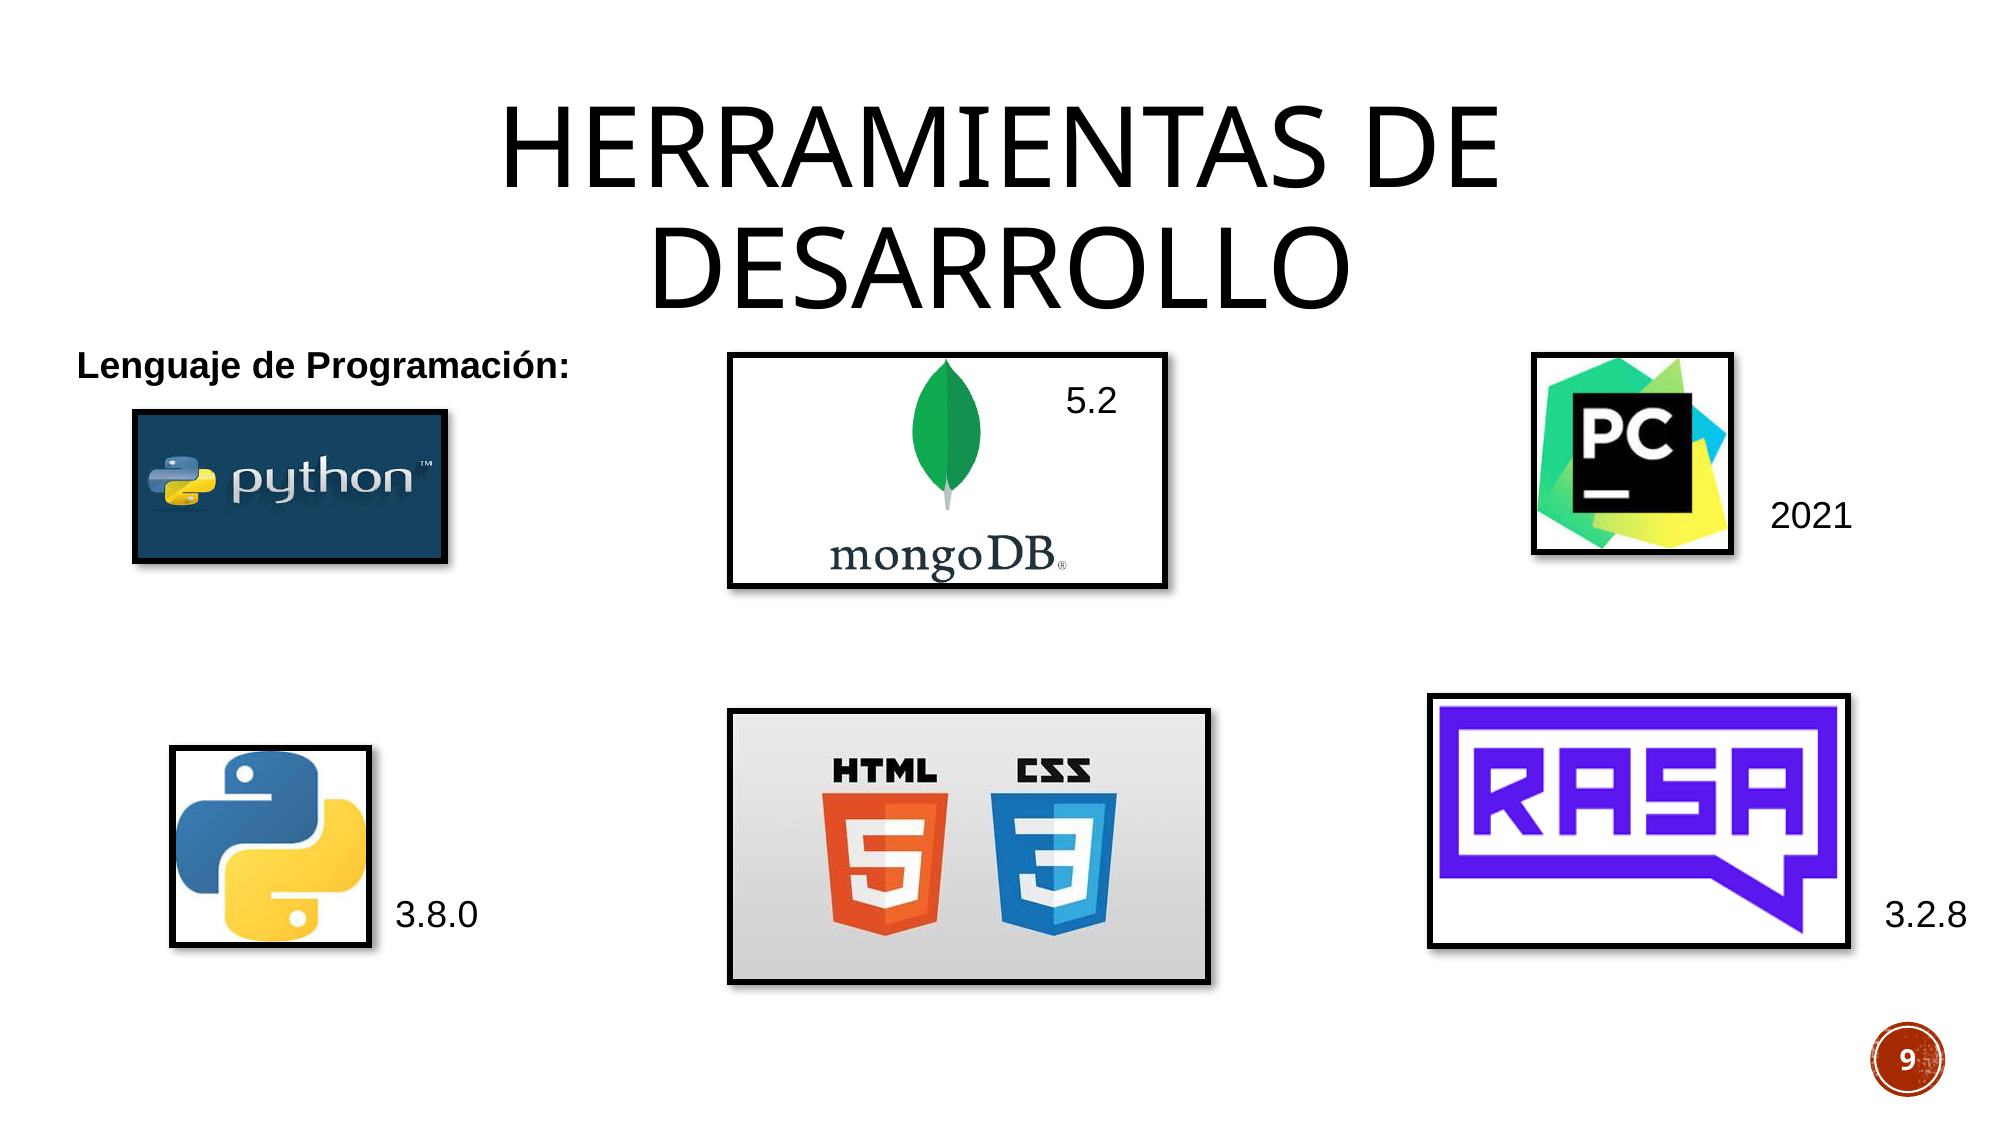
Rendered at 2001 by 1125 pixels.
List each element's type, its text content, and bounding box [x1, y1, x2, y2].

picture [733, 714, 1205, 979]
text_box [177, 753, 492, 941]
title Herramientas de desarrollo [175, 79, 1826, 344]
slide_number 9 [1855, 1028, 1961, 1089]
picture [138, 415, 443, 559]
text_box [1436, 701, 1983, 942]
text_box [736, 361, 1160, 581]
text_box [1540, 360, 1867, 547]
text_box Lenguaje de Programación: [61, 333, 597, 394]
